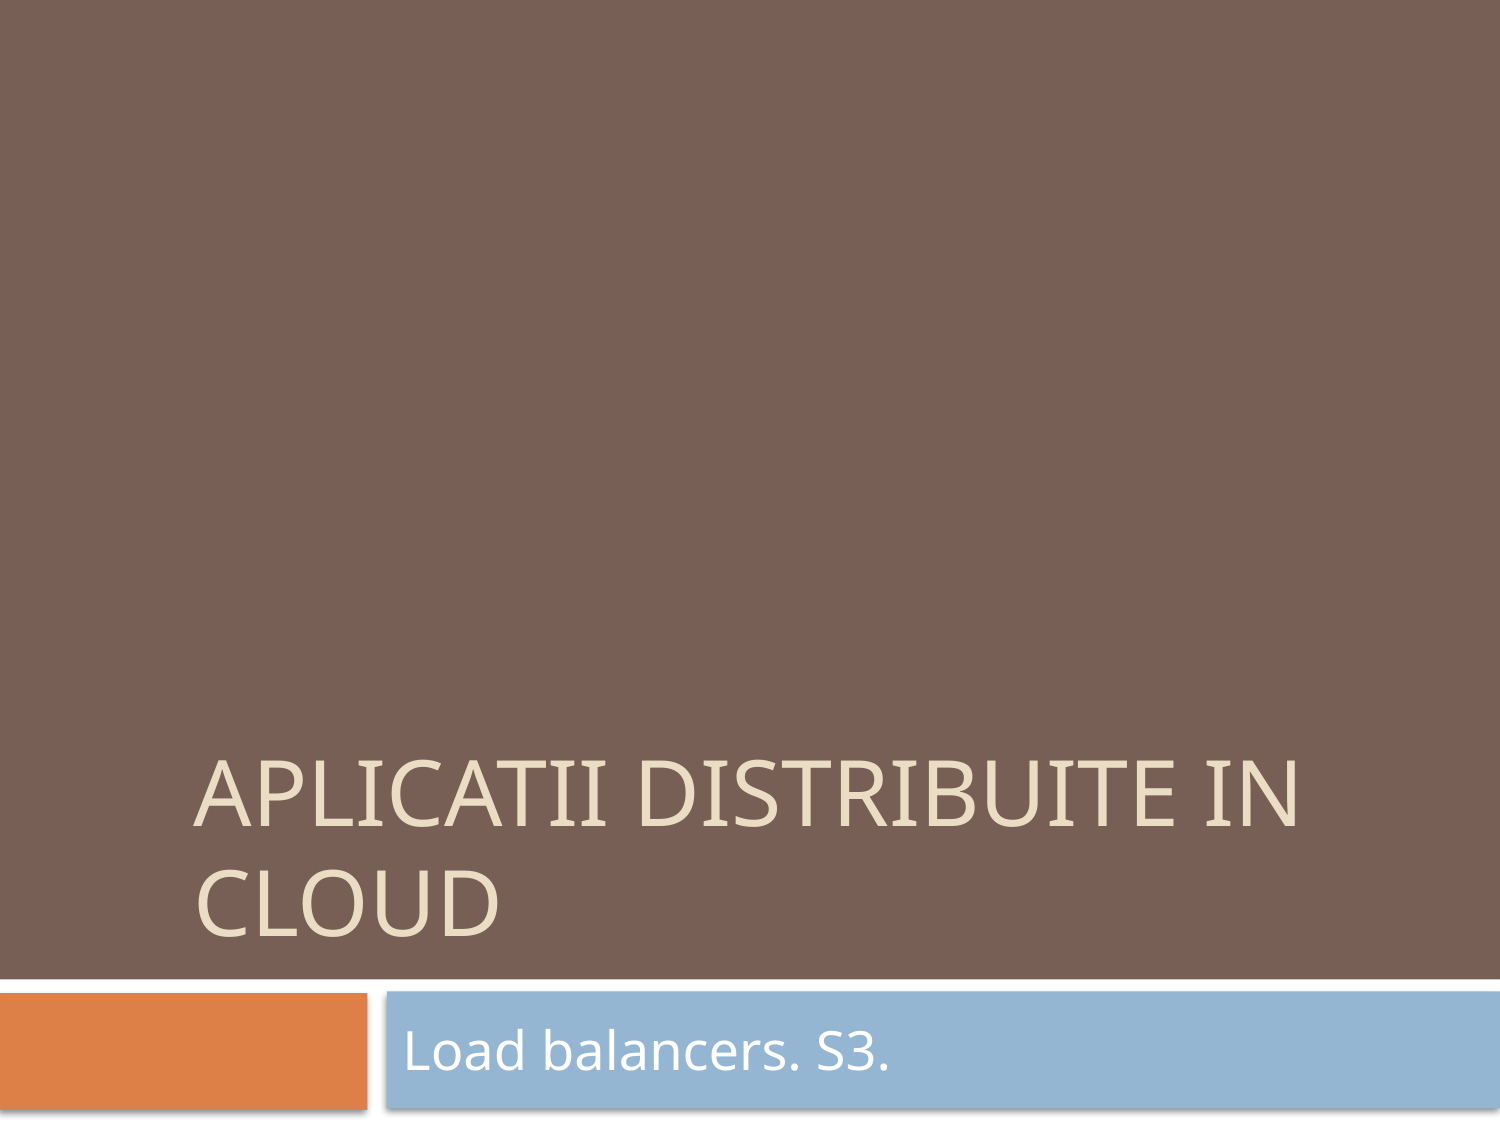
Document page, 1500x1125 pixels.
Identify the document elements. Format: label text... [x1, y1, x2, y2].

subtitle Load balancers. S3. [387, 992, 1488, 1105]
title Aplicatii distribuite in cloud [178, 662, 1450, 963]
